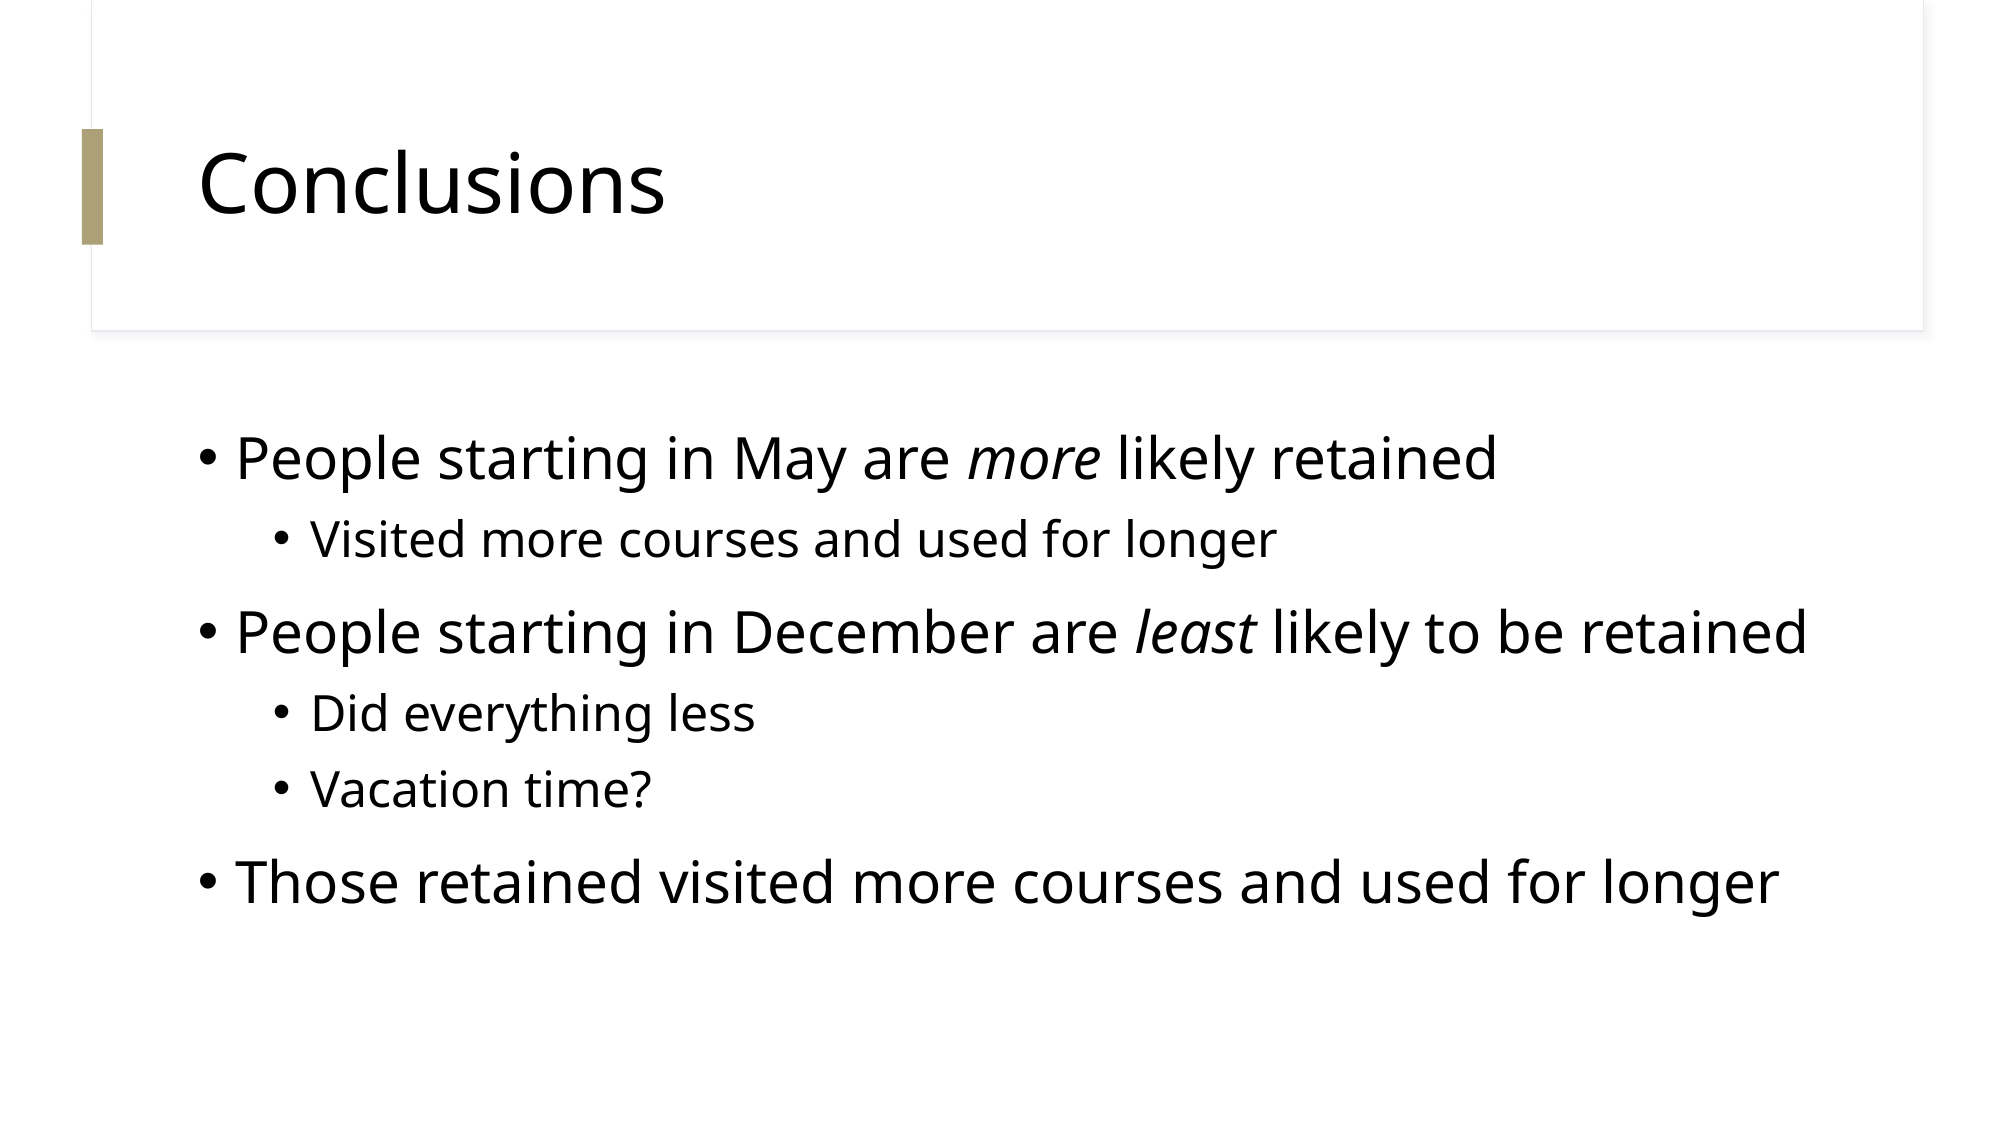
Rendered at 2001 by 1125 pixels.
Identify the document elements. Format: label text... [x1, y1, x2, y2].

title Conclusions [183, 90, 1851, 284]
list People starting in May are more likely retained Visited more courses and used for longer People starting in December are least likely to be retained Did everything less Vacation time? Those retained visited more courses and used for longer [183, 406, 1851, 1013]
